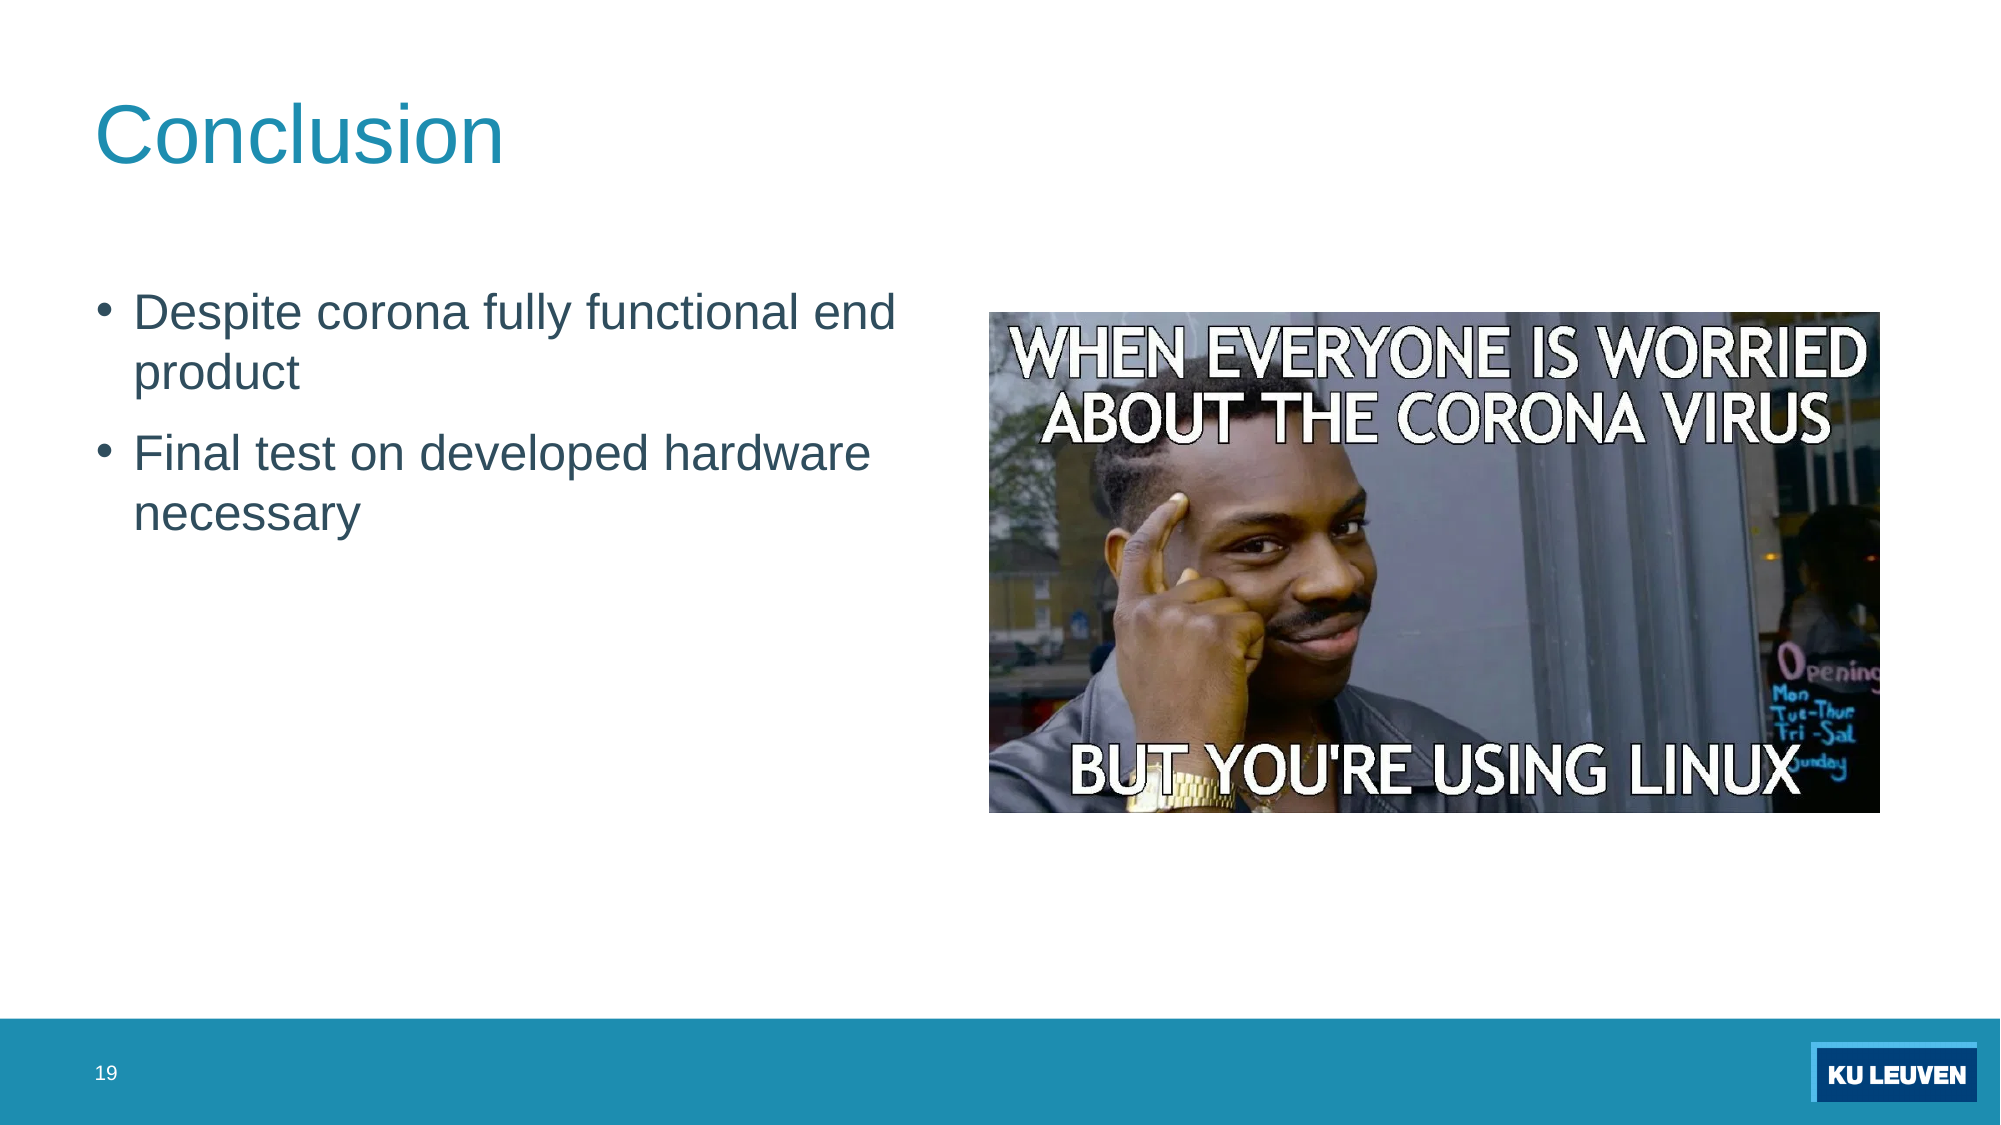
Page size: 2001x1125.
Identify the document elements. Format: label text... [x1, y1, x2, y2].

picture [1811, 1042, 1977, 1102]
slide_number 19 [94, 1018, 201, 1125]
picture [989, 312, 1880, 813]
title Conclusion [94, 35, 1906, 225]
list Despite corona fully functional end product Final test on developed hardware necessary [80, 271, 971, 902]
footer [989, 1018, 1809, 1125]
